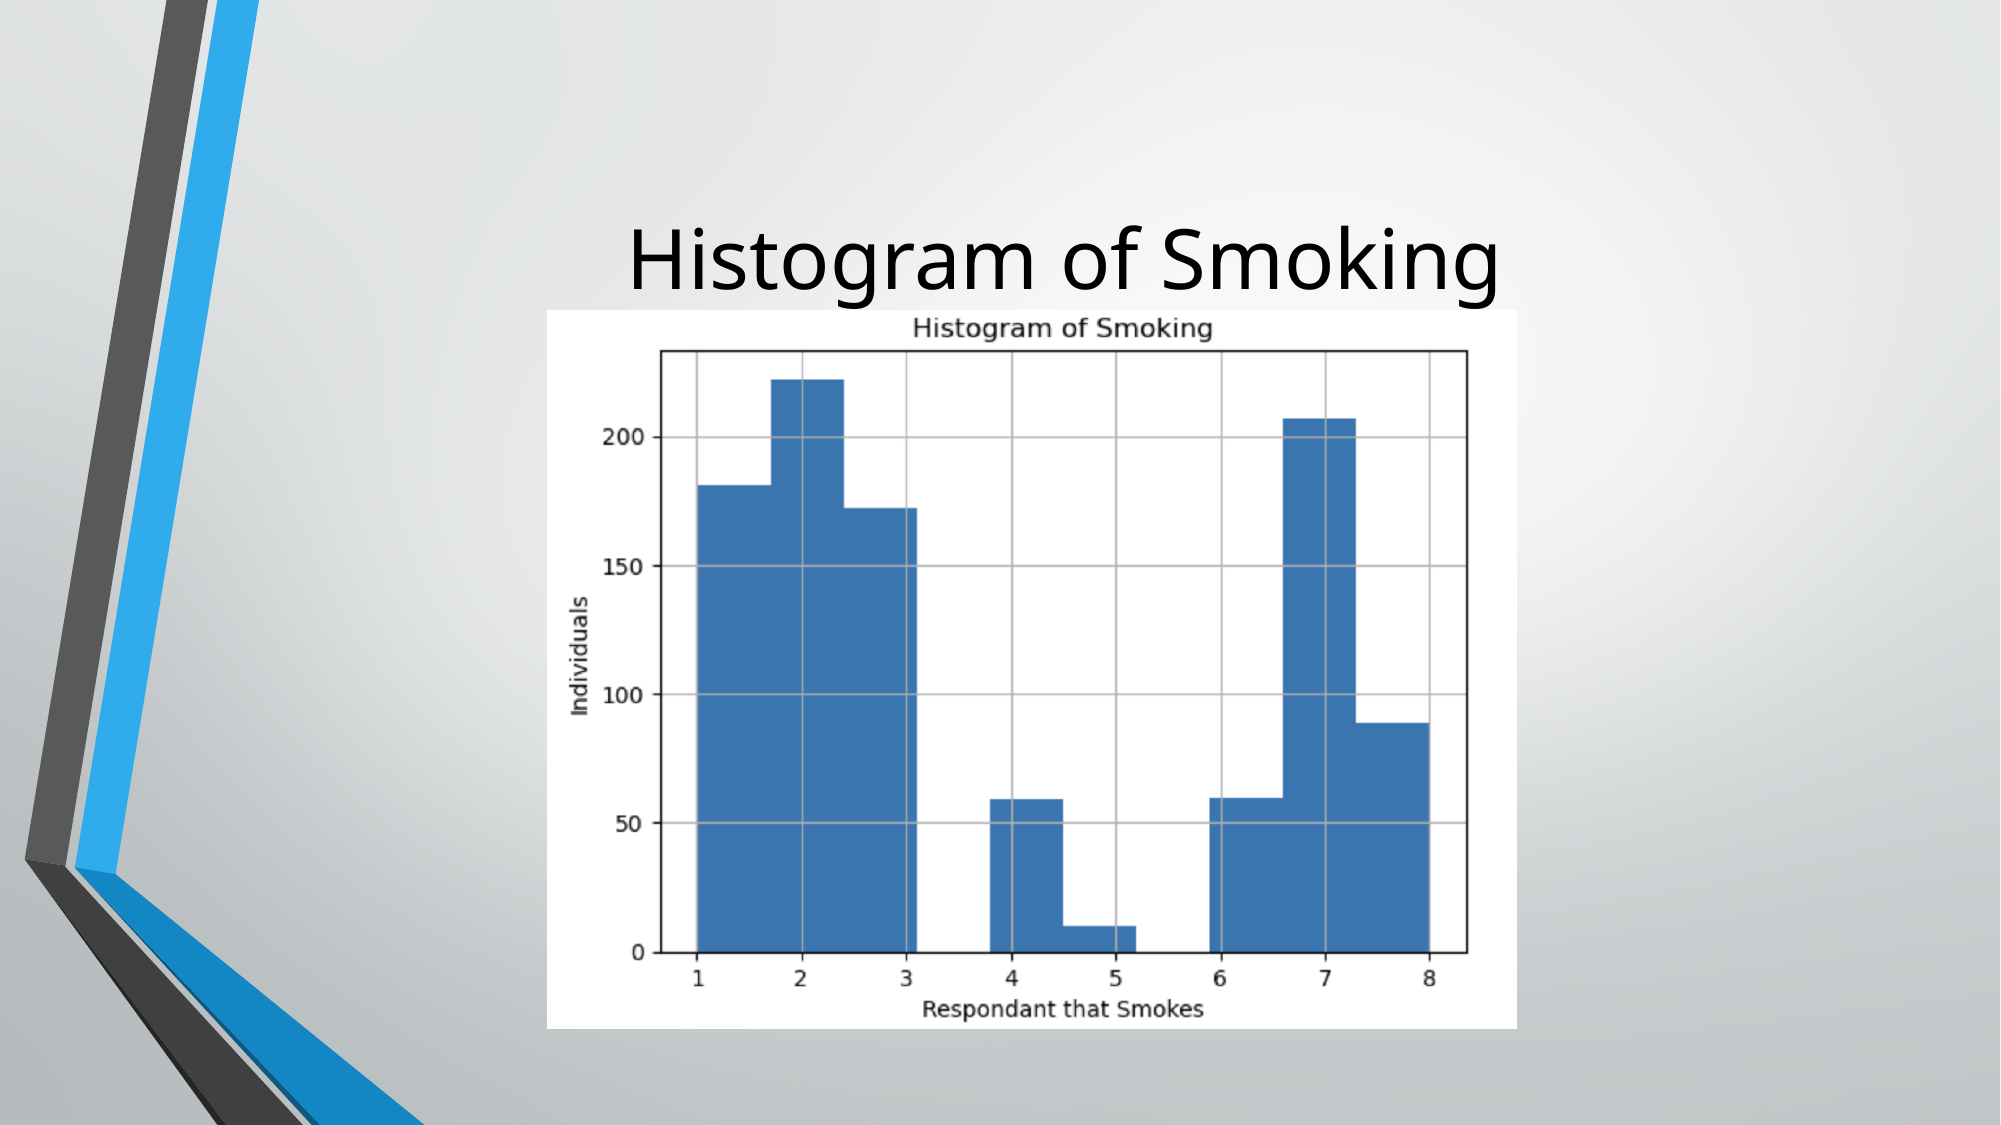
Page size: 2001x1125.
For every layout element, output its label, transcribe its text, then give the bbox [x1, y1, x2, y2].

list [547, 310, 1518, 1029]
title Histogram of Smoking [243, 112, 1887, 400]
